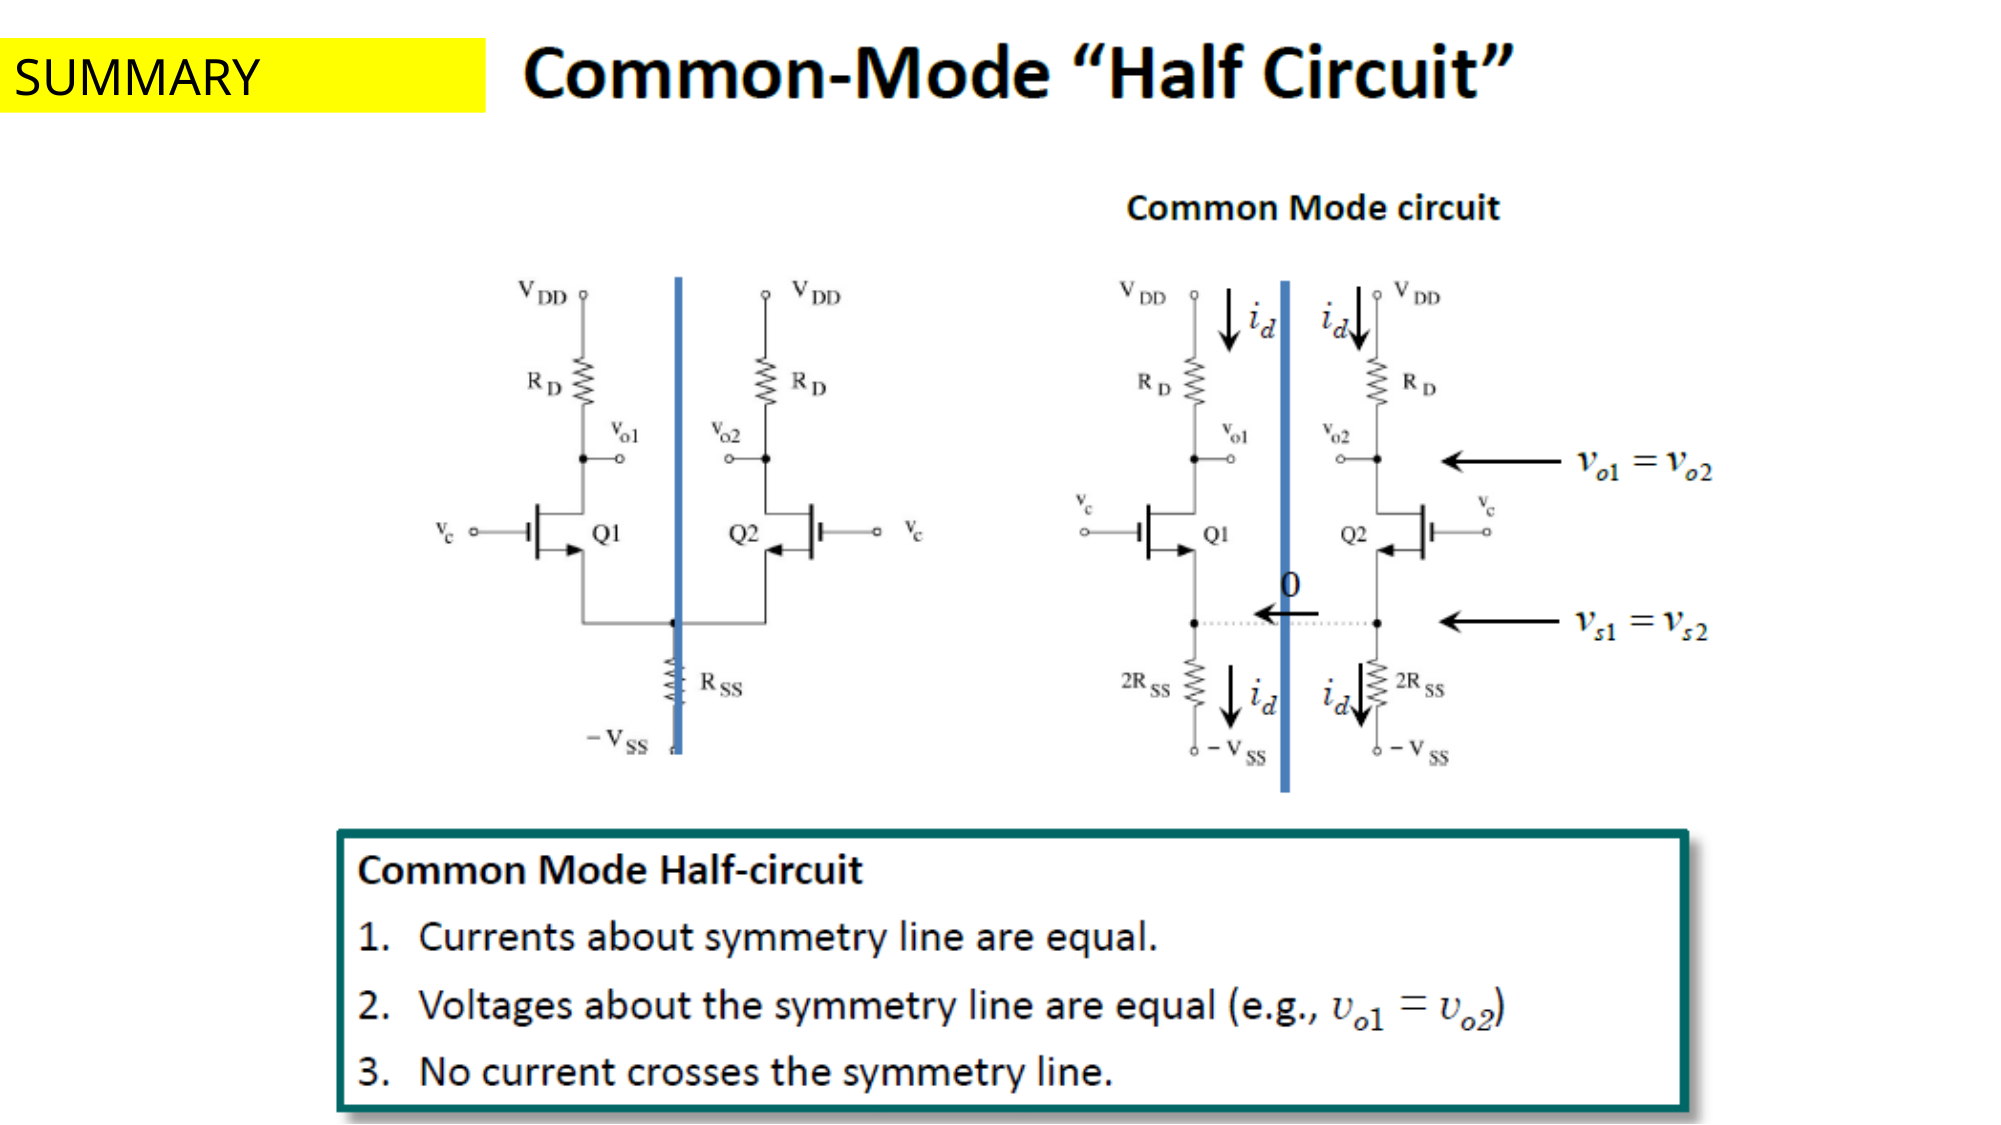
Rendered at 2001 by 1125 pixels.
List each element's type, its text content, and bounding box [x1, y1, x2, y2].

text_box SUMMARY [0, 38, 293, 113]
picture [293, 15, 1724, 1124]
